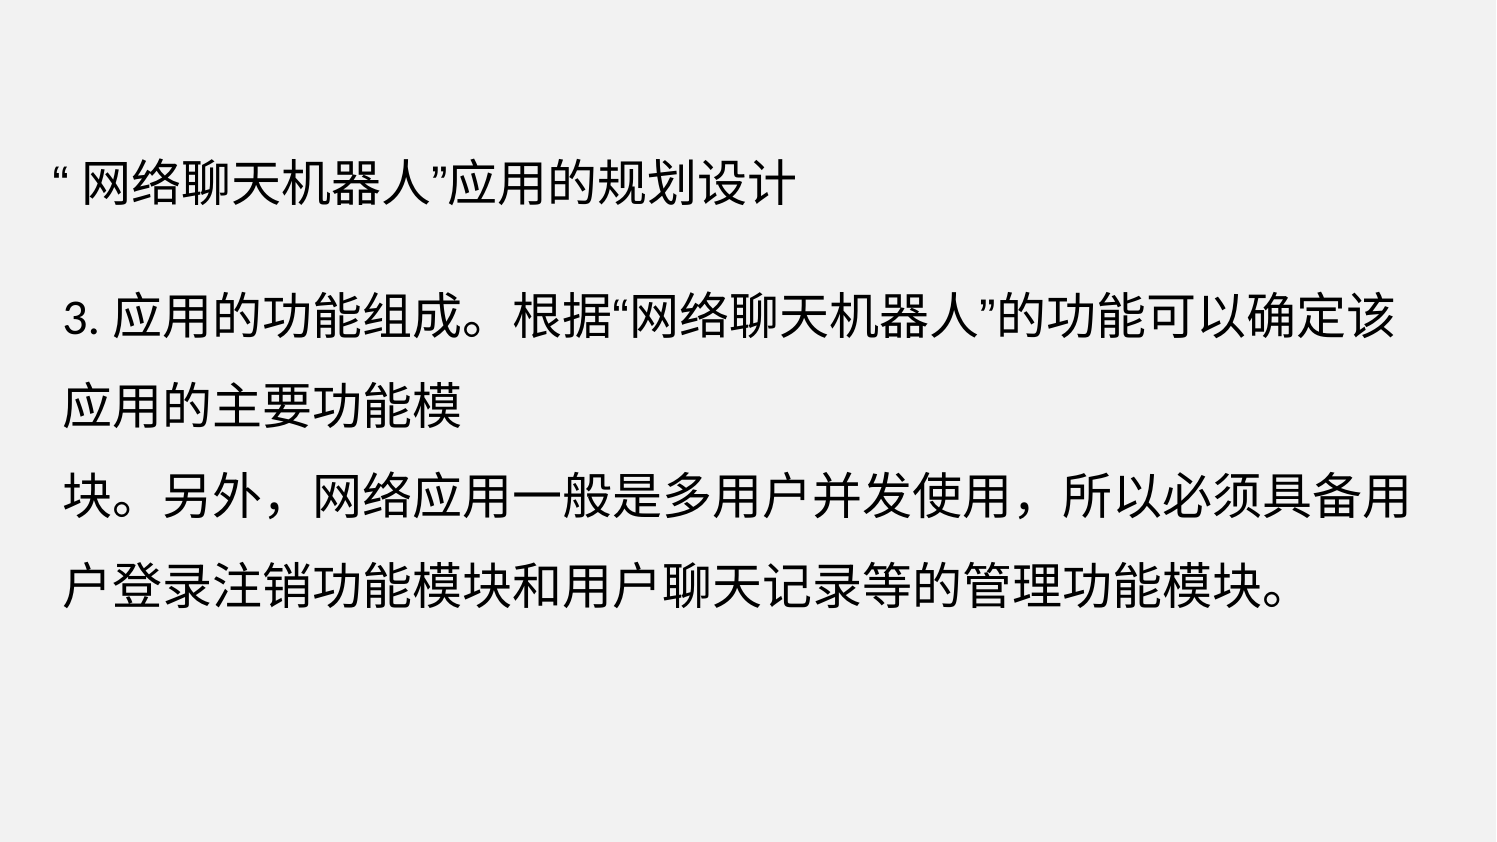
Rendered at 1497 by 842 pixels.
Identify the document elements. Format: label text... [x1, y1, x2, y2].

text_box “网络聊天机器人”应用的规划设计 [37, 144, 813, 220]
text_box 3.应用的功能组成。根据“网络聊天机器人”的功能可以确定该应用的主要功能模 块。另外，网络应用一般是多用户并发使用，所以必须具备用户登录注销功能模块和用户聊天记录等的管理功能模块。 [47, 246, 1428, 622]
